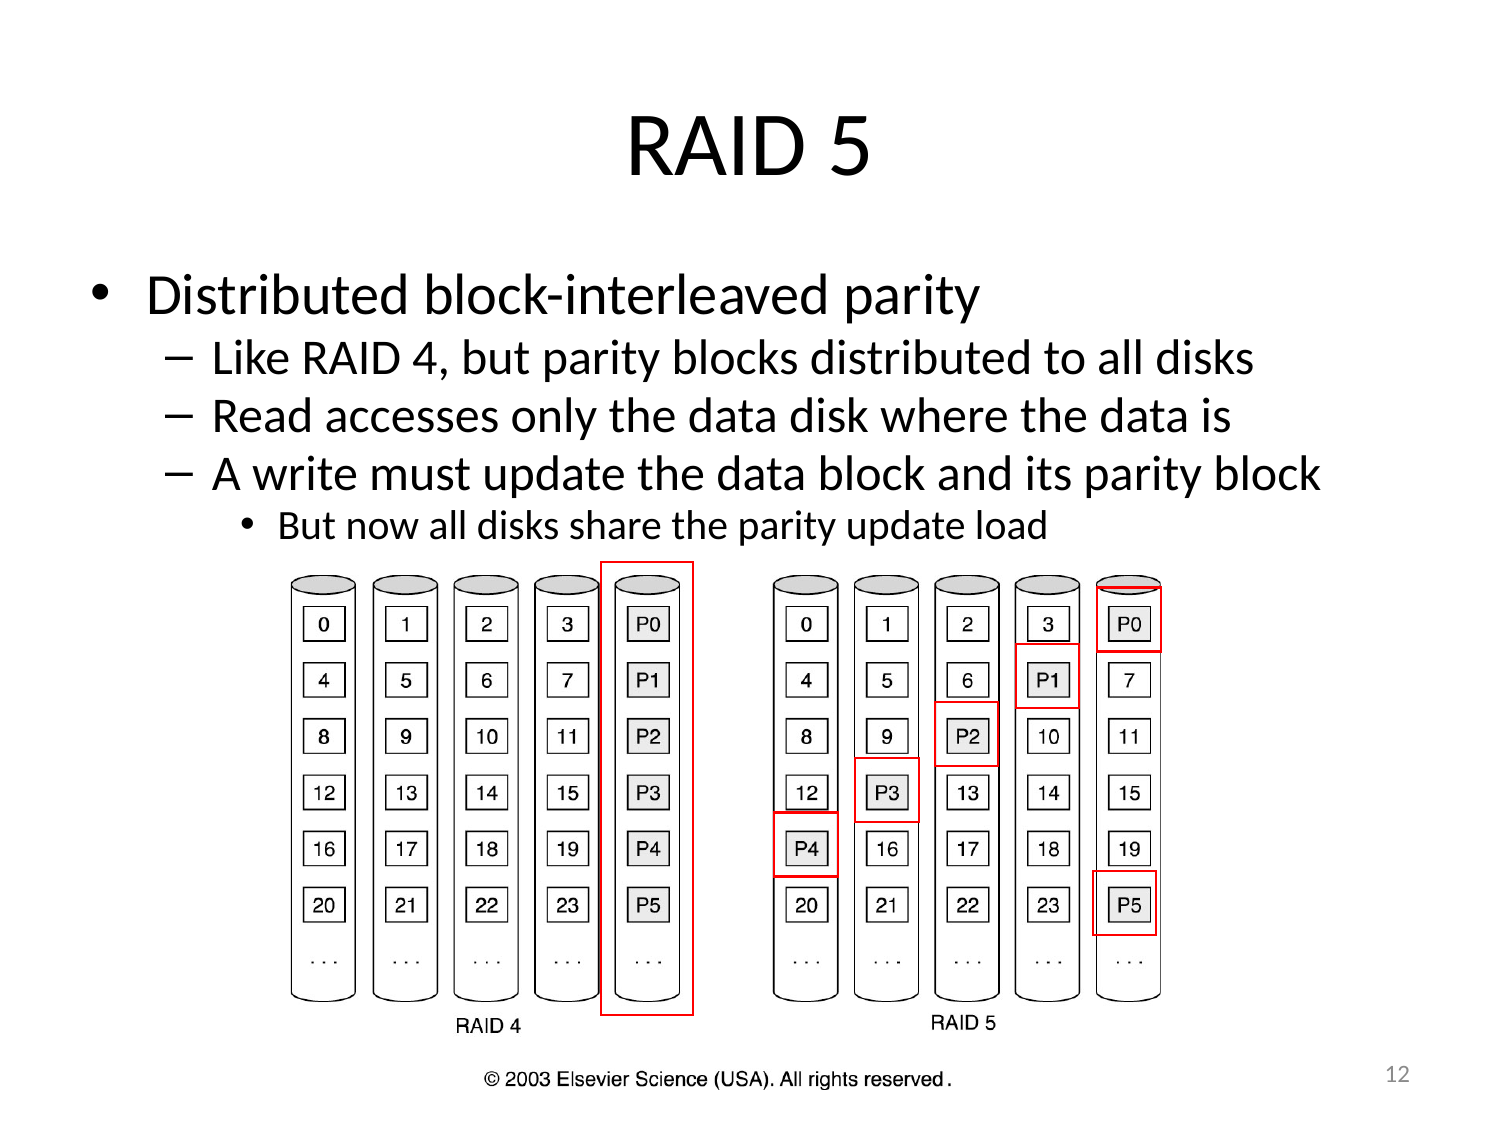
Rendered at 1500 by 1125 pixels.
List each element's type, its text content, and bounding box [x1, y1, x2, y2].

slide_number 12 [1165, 1042, 1425, 1103]
list Distributed block-interleaved parity Like RAID 4, but parity blocks distributed to all disks Read accesses only the data disk where the data is A write must update the data block and its parity block But now all disks share the parity update load [75, 262, 1425, 1005]
picture [290, 574, 1161, 1125]
text_box [601, 562, 694, 573]
title RAID 5 [75, 45, 1425, 233]
